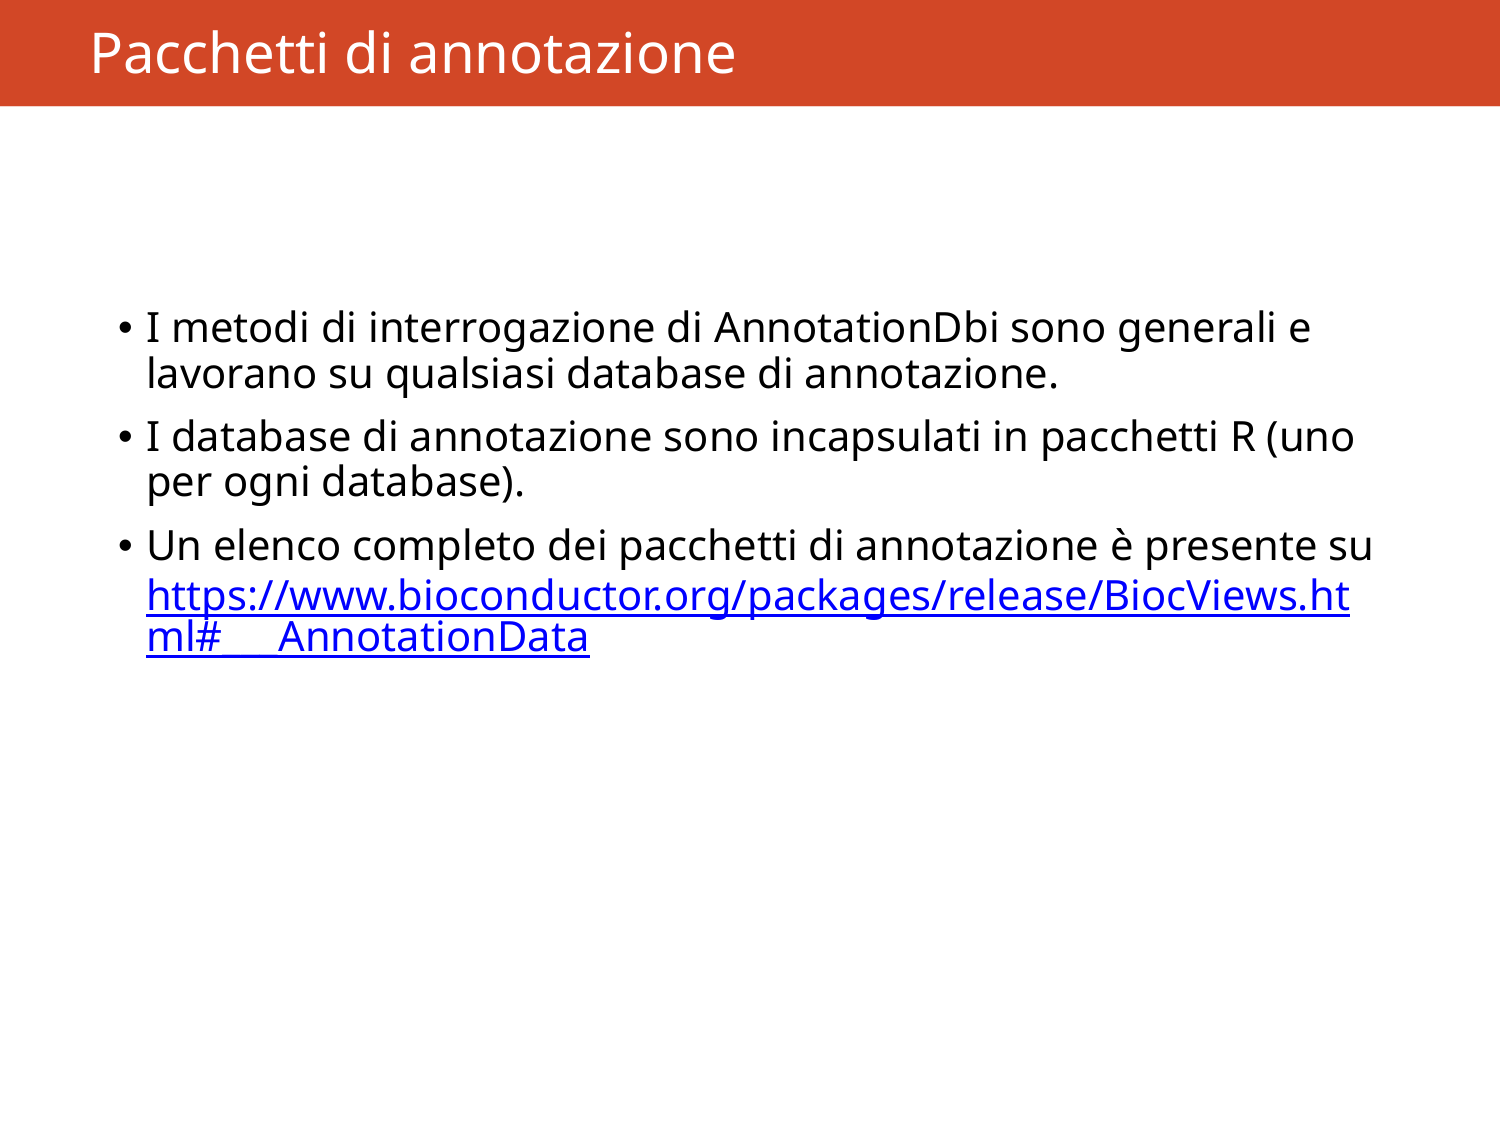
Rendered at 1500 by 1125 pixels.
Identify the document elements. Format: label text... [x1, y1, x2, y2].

title Pacchetti di annotazione [74, 0, 1397, 93]
list I metodi di interrogazione di AnnotationDbi sono generali e lavorano su qualsiasi database di annotazione. I database di annotazione sono incapsulati in pacchetti R (uno per ogni database). Un elenco completo dei pacchetti di annotazione è presente su https://www.bioconductor.org/packages/release/BiocViews.html#___AnnotationData [103, 299, 1397, 1014]
